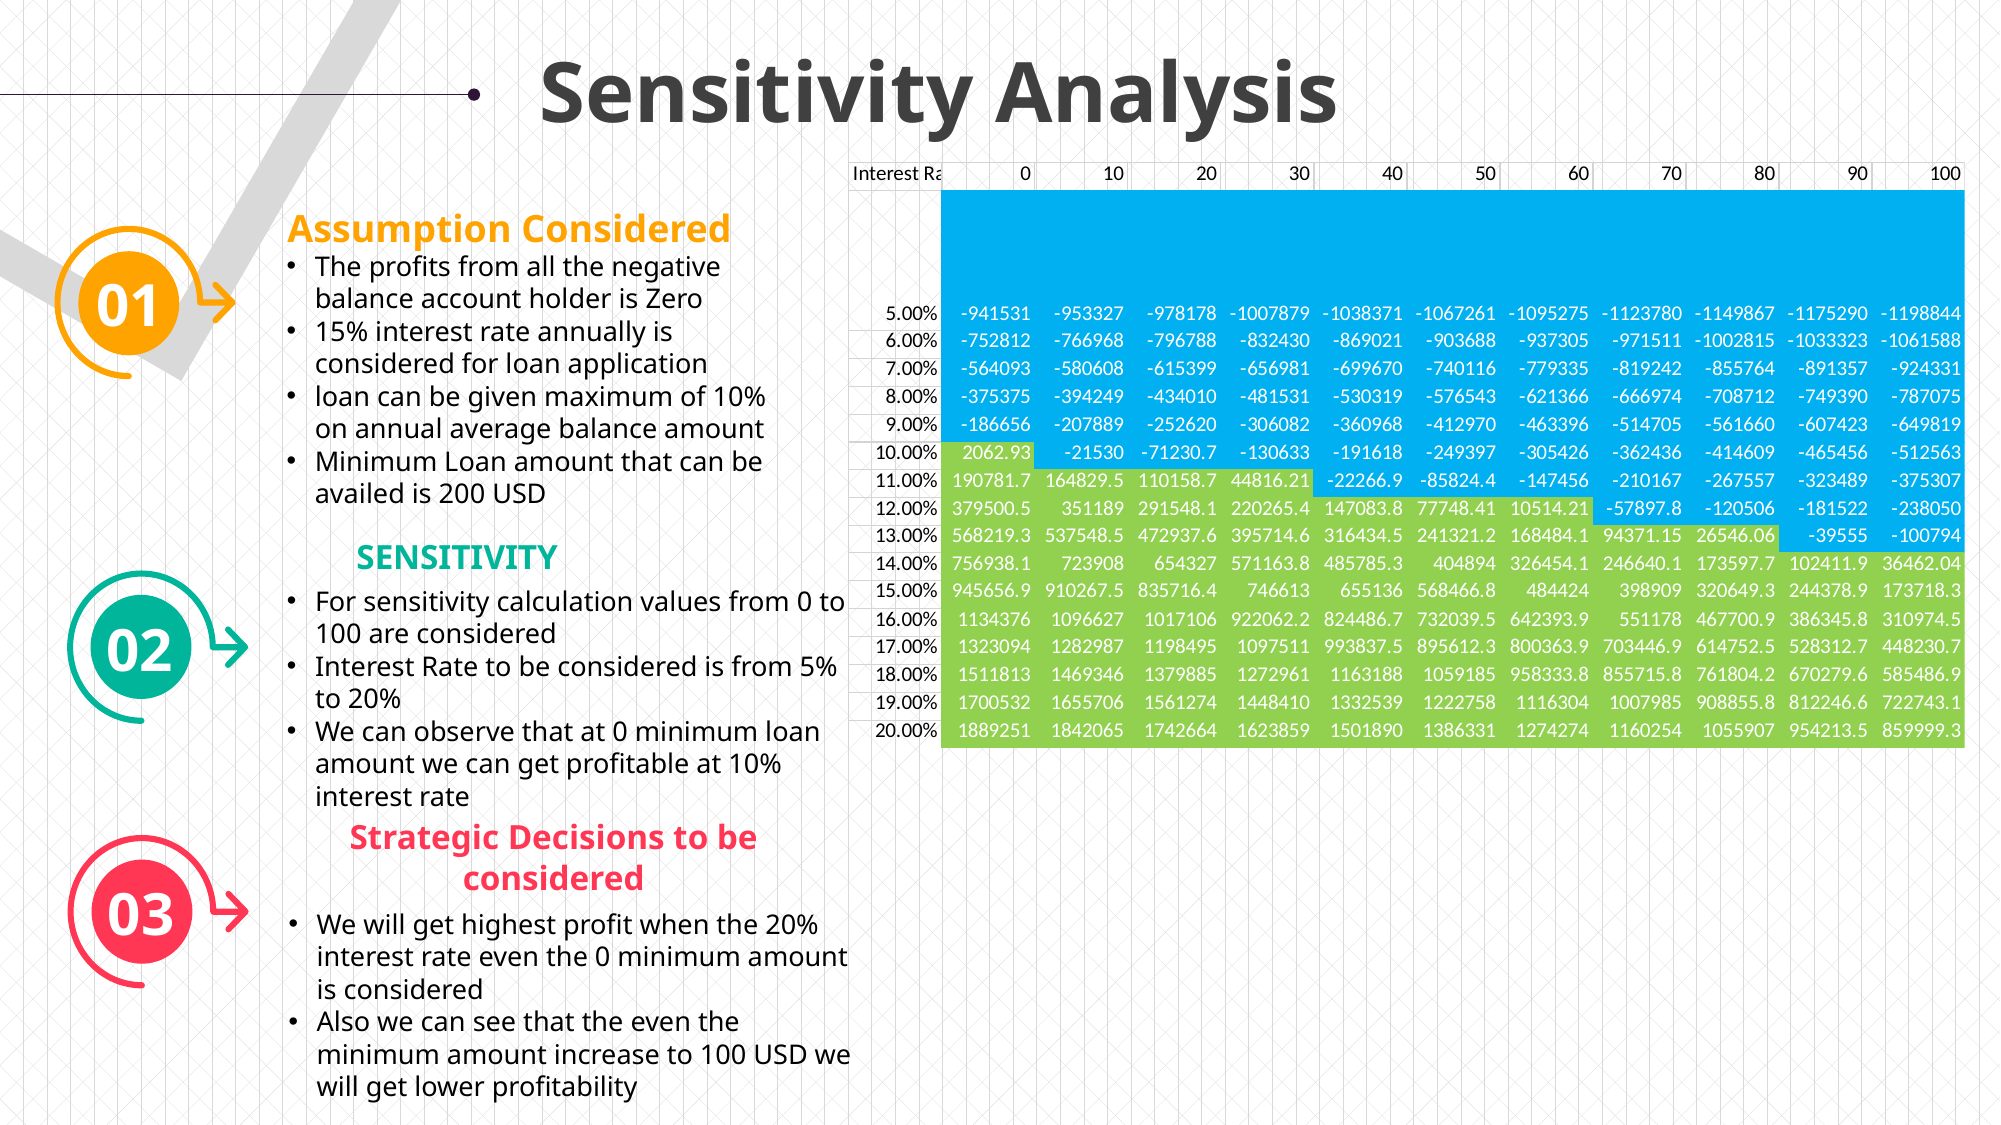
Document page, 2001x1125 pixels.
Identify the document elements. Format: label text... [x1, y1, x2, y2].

picture [848, 162, 1966, 749]
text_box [271, 204, 802, 520]
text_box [67, 836, 249, 989]
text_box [273, 836, 867, 1080]
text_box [272, 536, 868, 822]
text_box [54, 227, 236, 380]
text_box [67, 571, 249, 724]
text_box Sensitivity Analysis [0, 39, 1340, 140]
